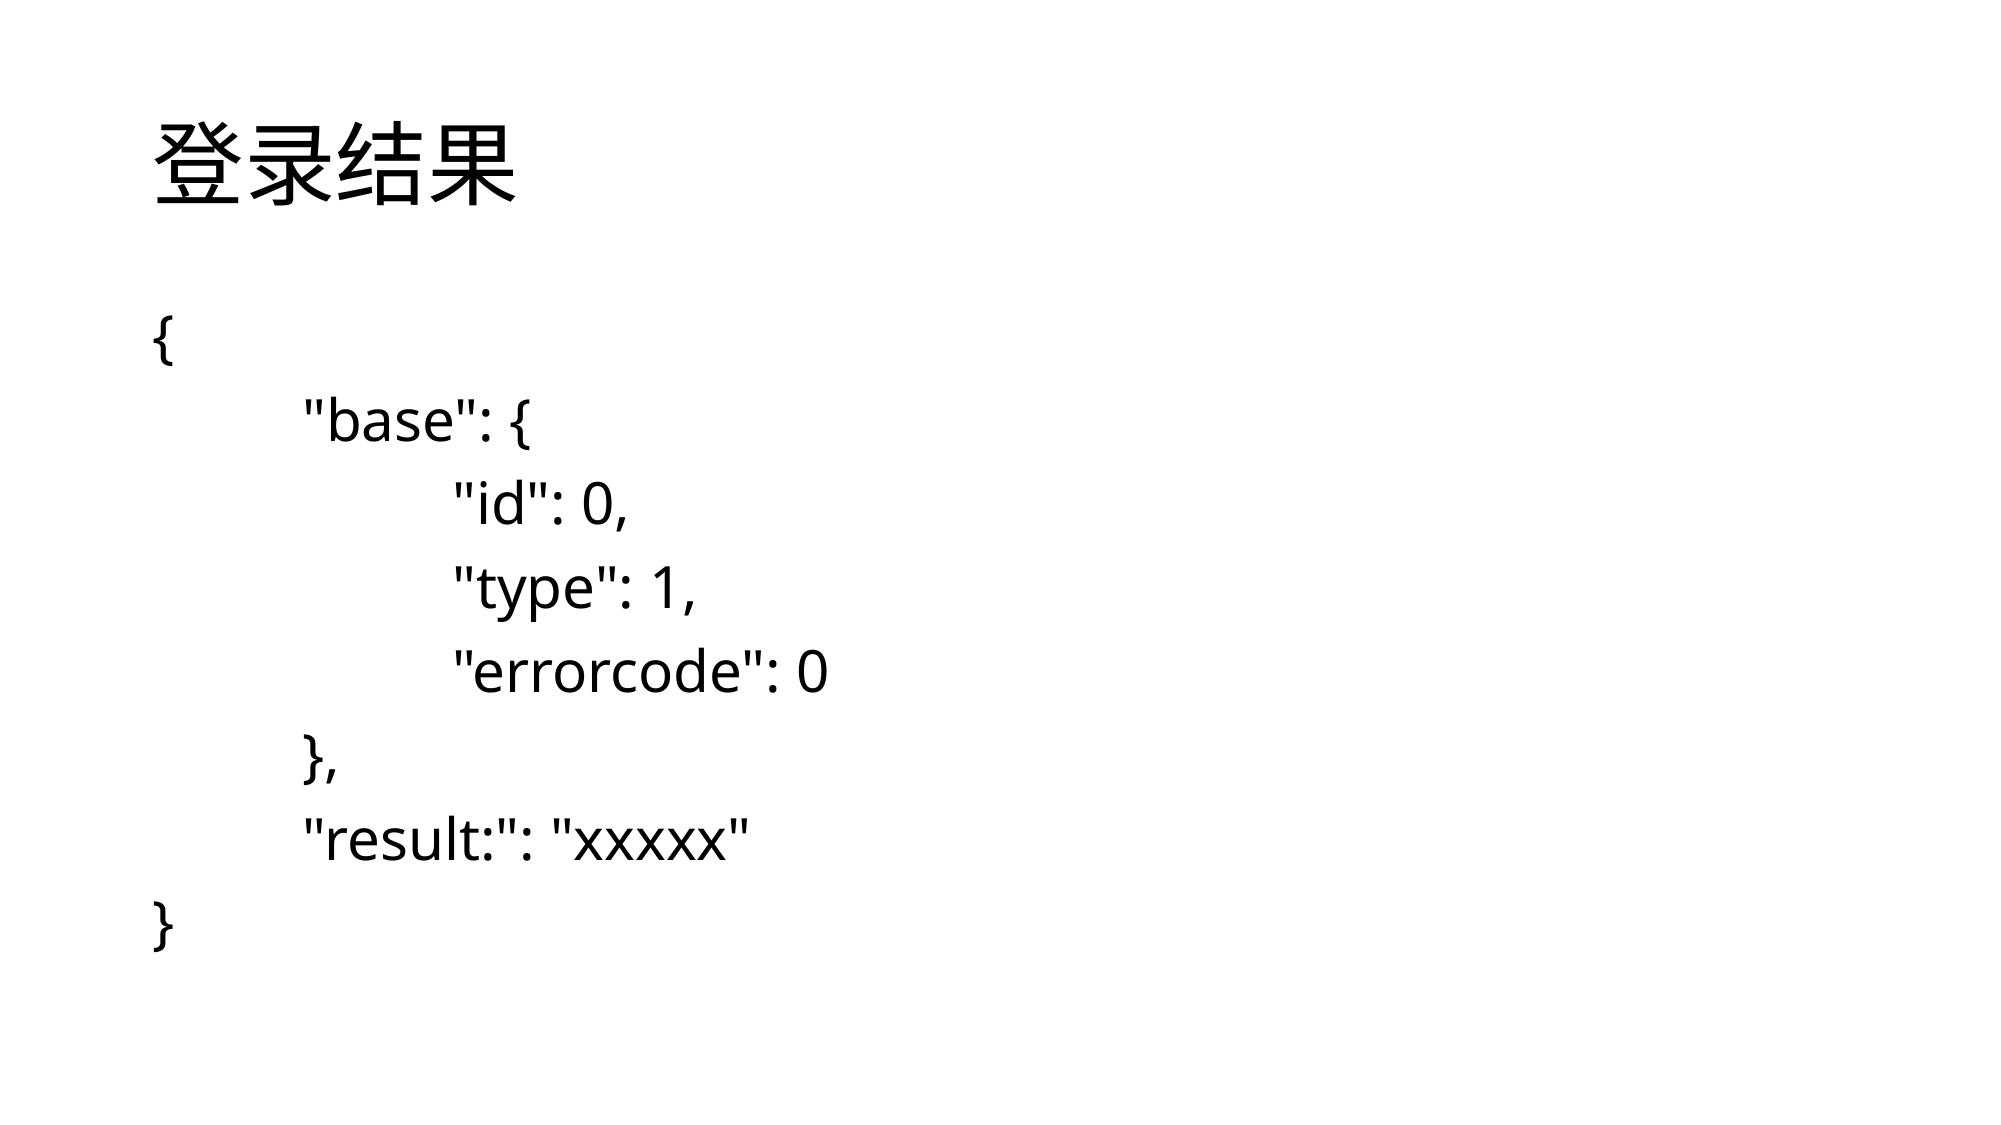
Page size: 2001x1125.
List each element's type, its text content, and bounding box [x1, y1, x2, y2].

title 登录结果 [137, 59, 1863, 278]
list { "base": { "id": 0, "type": 1, "errorcode": 0 }, "result:": "xxxxx" } [137, 299, 1863, 1014]
